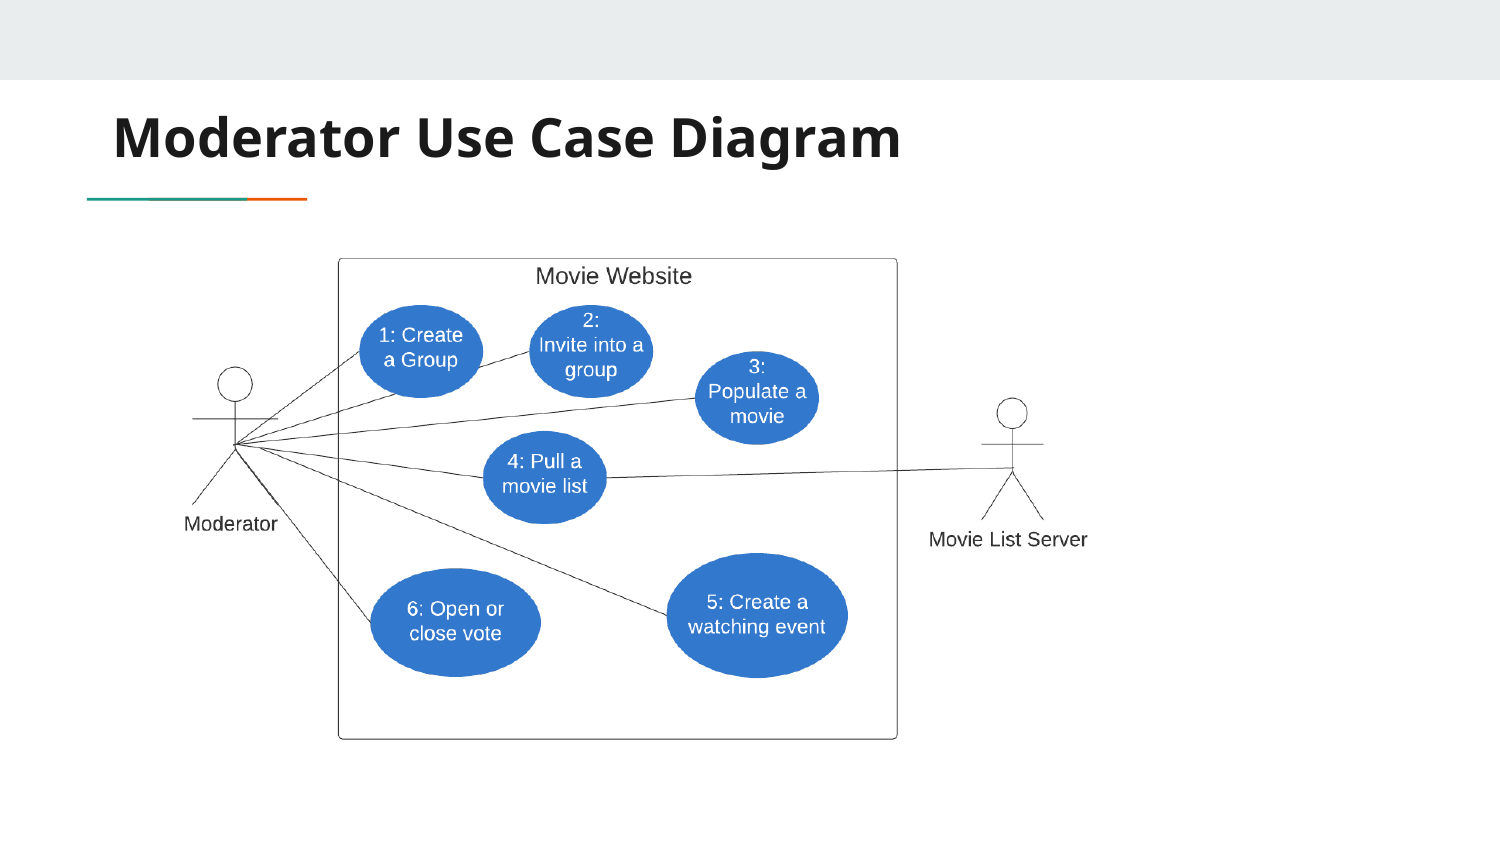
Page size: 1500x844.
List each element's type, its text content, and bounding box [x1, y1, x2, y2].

title Moderator Use Case Diagram [97, 88, 1359, 177]
picture [138, 207, 1116, 826]
